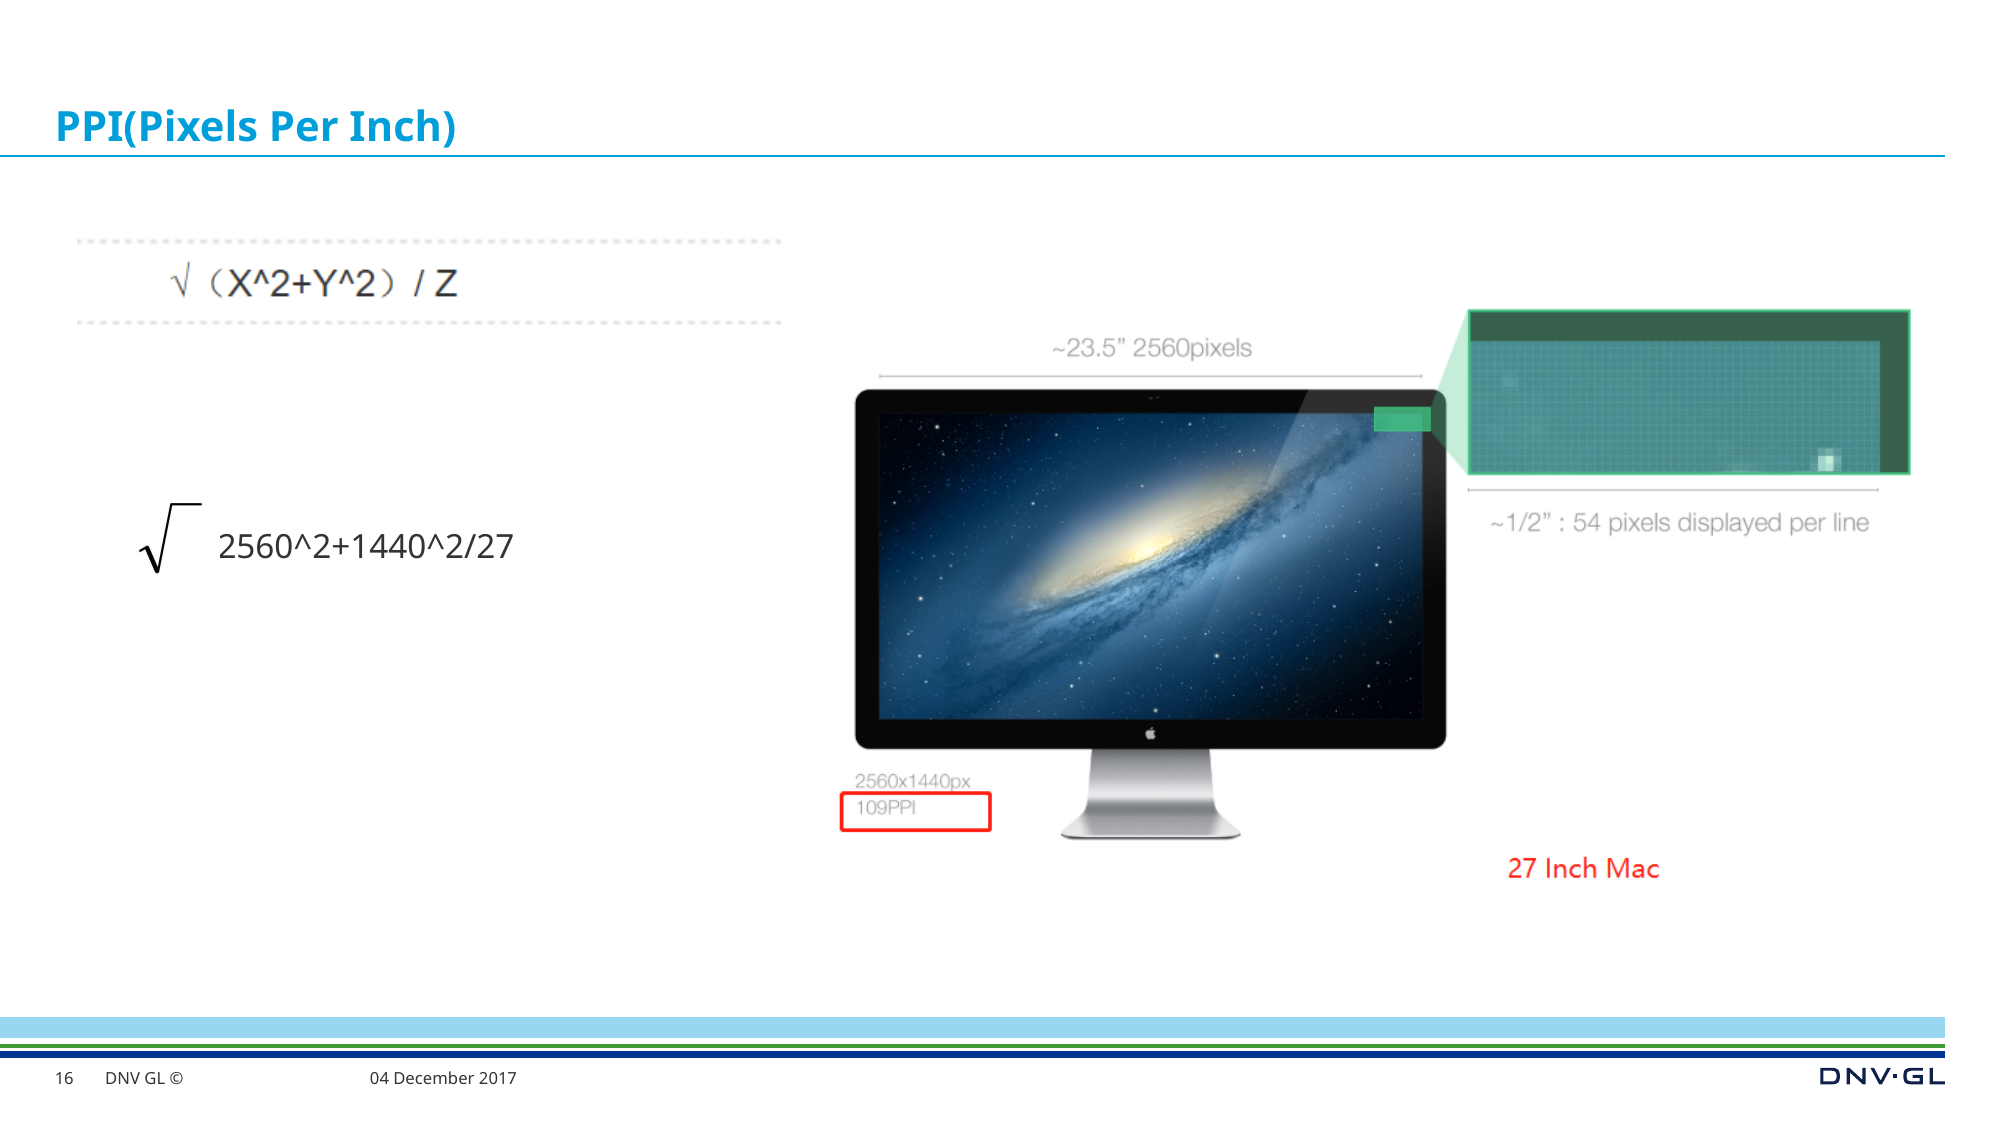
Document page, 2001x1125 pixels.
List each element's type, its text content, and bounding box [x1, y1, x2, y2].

picture [77, 237, 782, 441]
title PPI(Pixels Per Inch) [54, 39, 1945, 150]
picture [124, 500, 220, 575]
slide_number 16 [54, 1067, 101, 1098]
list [804, 199, 1948, 963]
text_box 2560^2+1440^2/27 [224, 520, 705, 566]
